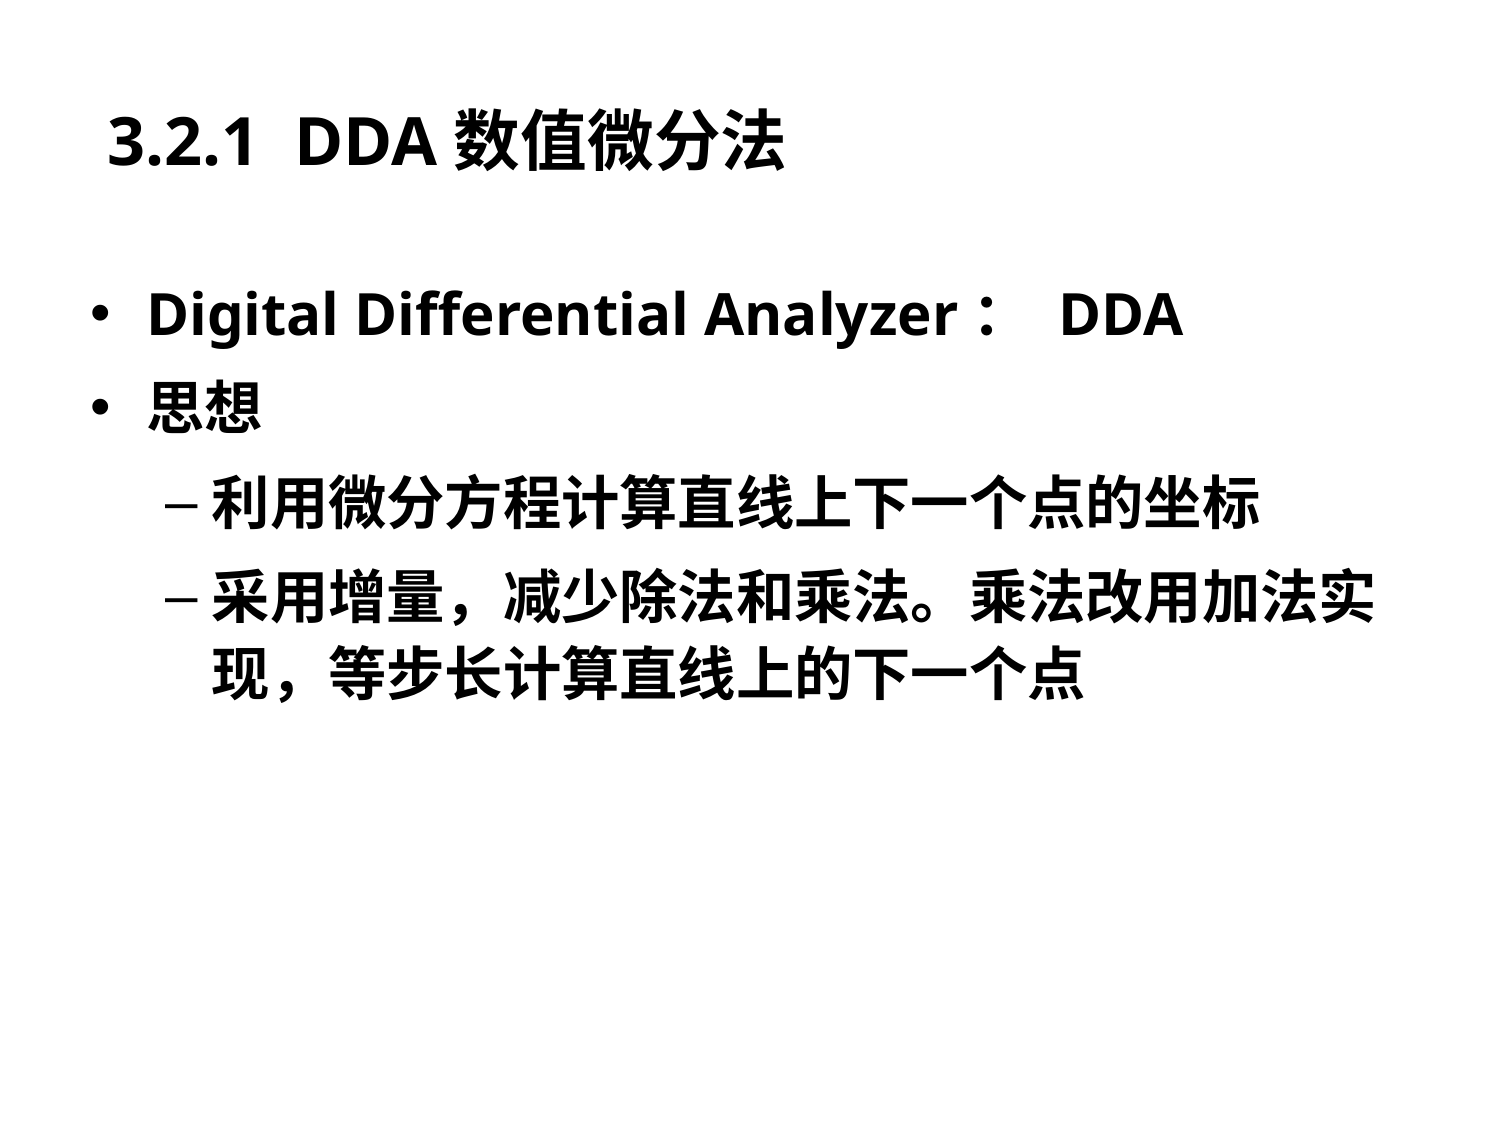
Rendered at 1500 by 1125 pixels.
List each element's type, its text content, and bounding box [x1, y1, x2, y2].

list Digital Differential Analyzer： DDA 思想 利用微分方程计算直线上下一个点的坐标 采用增量，减少除法和乘法。乘法改用加法实现，等步长计算直线上的下一个点 [74, 262, 1426, 1006]
title 3.2.1 DDA数值微分法 [74, 44, 1426, 233]
